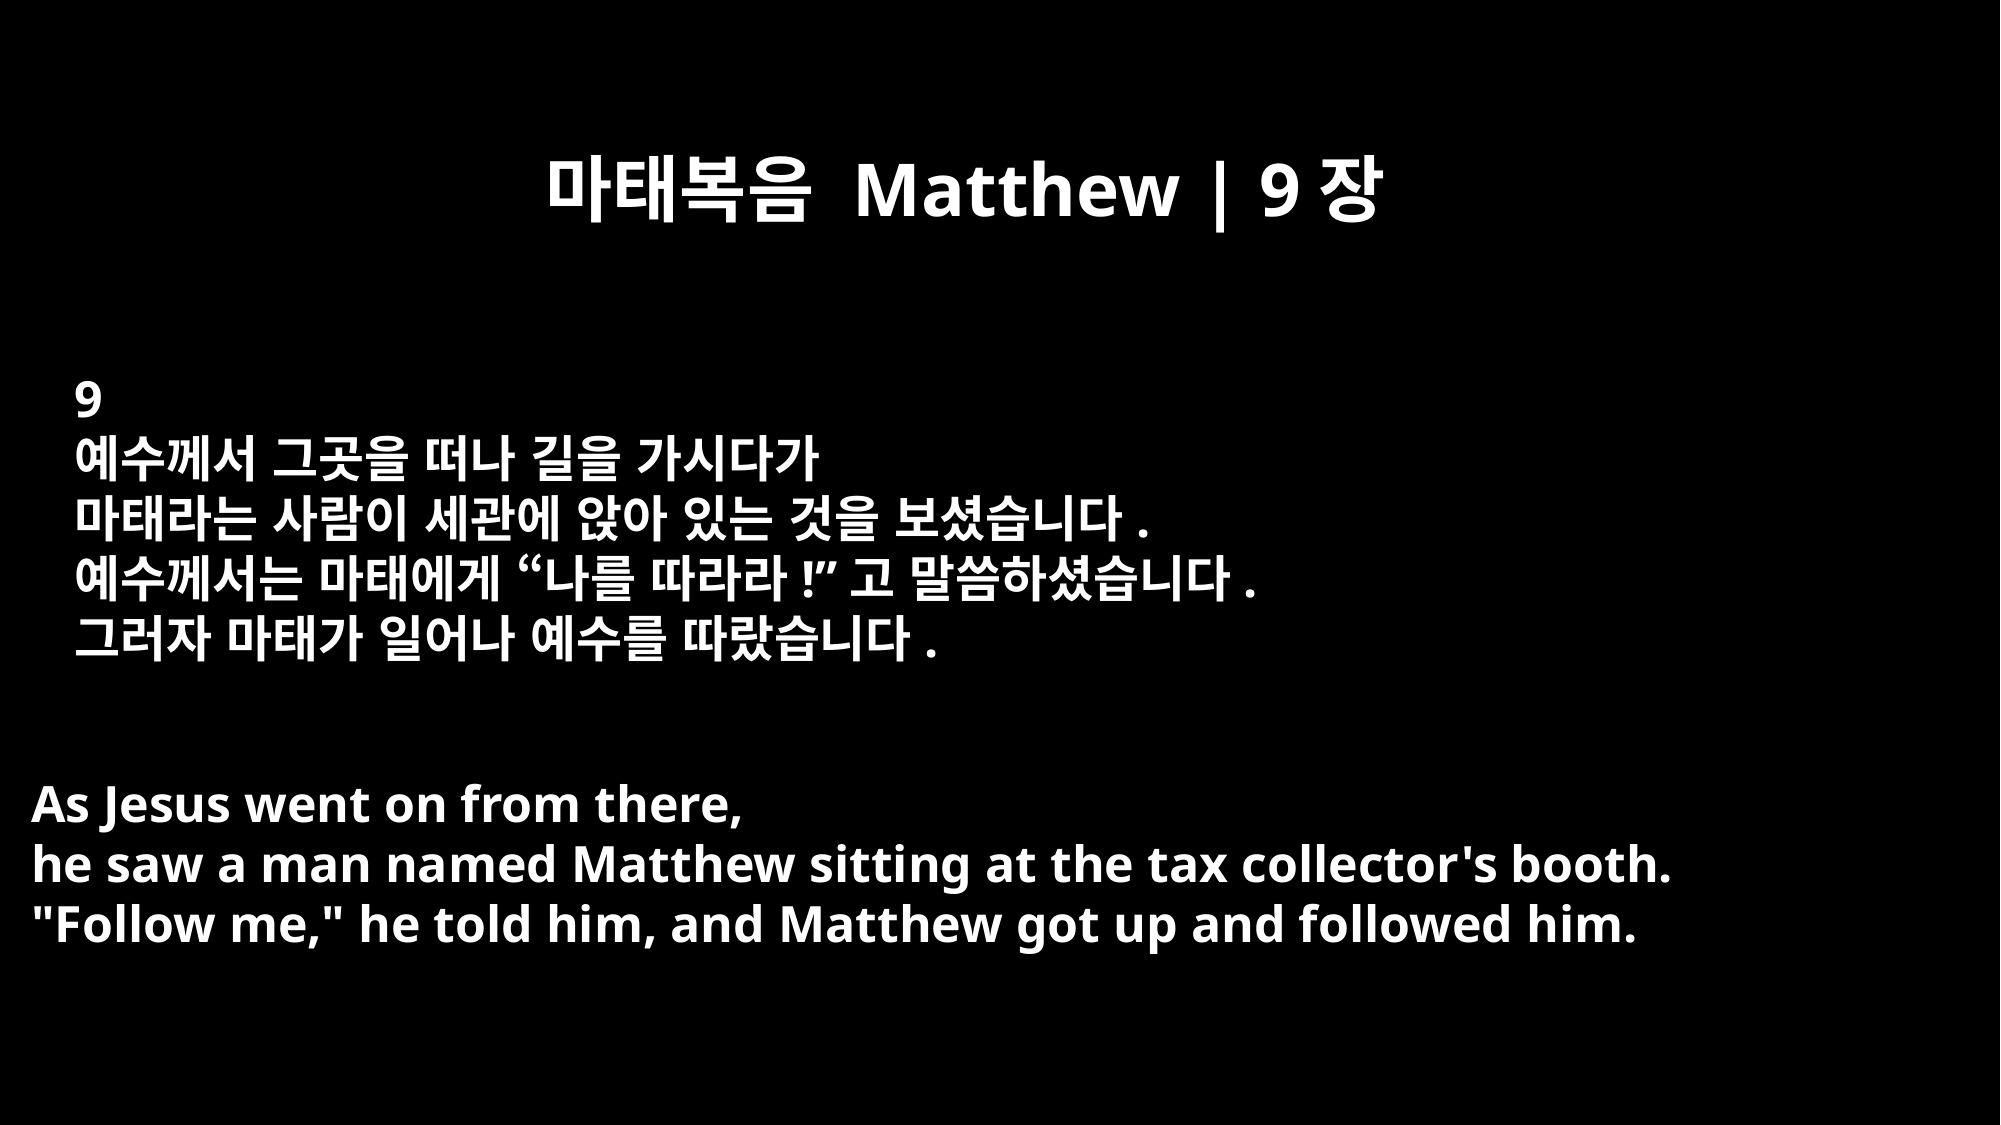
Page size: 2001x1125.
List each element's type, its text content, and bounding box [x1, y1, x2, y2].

text_box As Jesus went on from there, he saw a man named Matthew sitting at the tax collector's booth. "Follow me," he told him, and Matthew got up and followed him. [16, 764, 1689, 960]
text_box 9 예수께서 그곳을 떠나 길을 가시다가 마태라는 사람이 세관에 앉아 있는 것을 보셨습니다. 예수께서는 마태에게 “나를 따라라!”고 말씀하셨습니다. 그러자 마태가 일어나 예수를 따랐습니다. [59, 359, 1273, 675]
text_box 마태복음 Matthew | 9장 [530, 136, 1401, 239]
